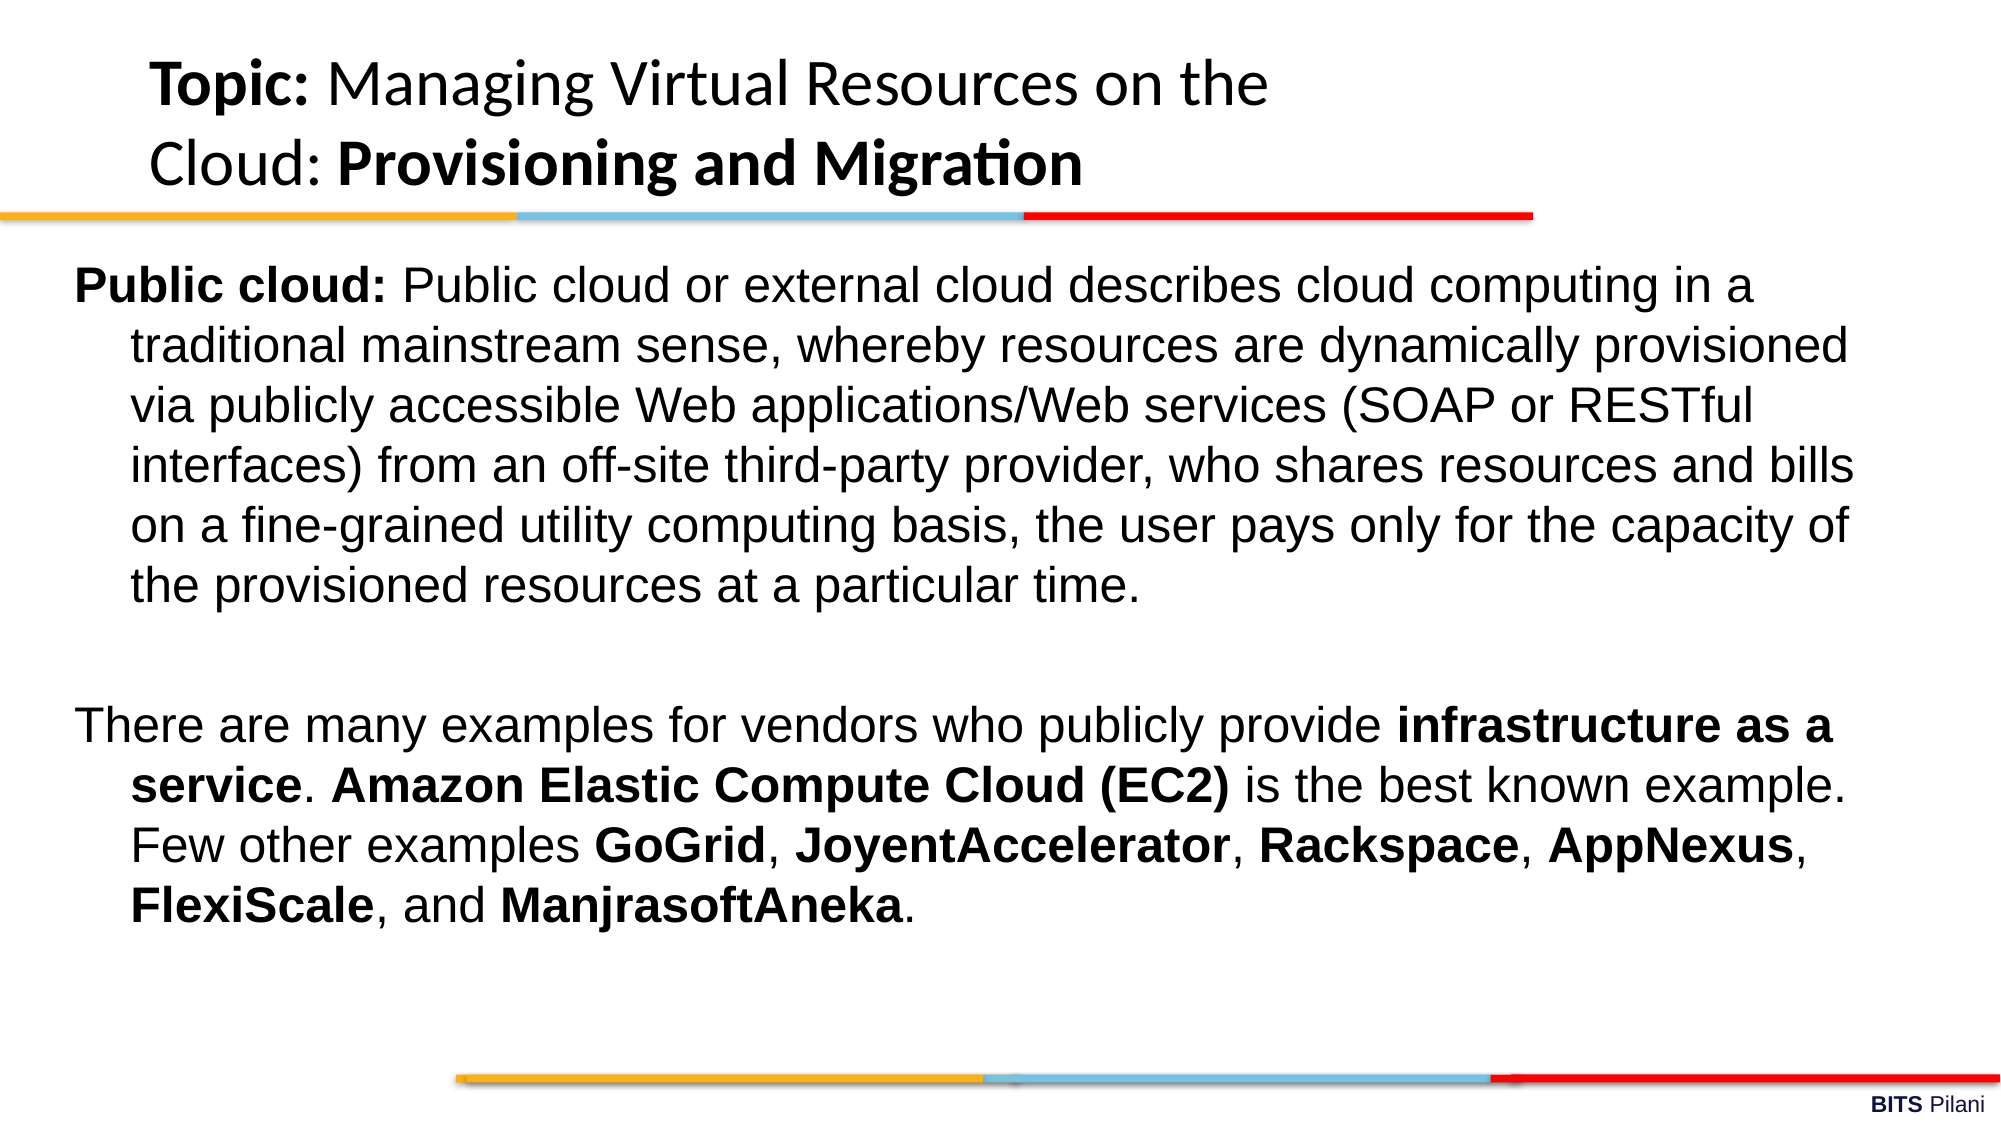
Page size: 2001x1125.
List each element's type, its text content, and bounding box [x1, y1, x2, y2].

list Topic: Managing Virtual Resources on the Cloud: Provisioning and Migration [66, 24, 1451, 213]
list Public cloud: Public cloud or external cloud describes cloud computing in a traditional mainstream sense, whereby resources are dynamically provisioned via publicly accessible Web applications/Web services (SOAP or RESTful interfaces) from an off-site third-party provider, who shares resources and bills on a fine-grained utility computing basis, the user pays only for the capacity of the provisioned resources at a particular time. There are many examples for vendors who publicly provide infrastructure as a service. Amazon Elastic Compute Cloud (EC2) is the best known example. Few other examples GoGrid, JoyentAccelerator, Rackspace, AppNexus, FlexiScale, and ManjrasoftAneka. [66, 244, 1868, 988]
